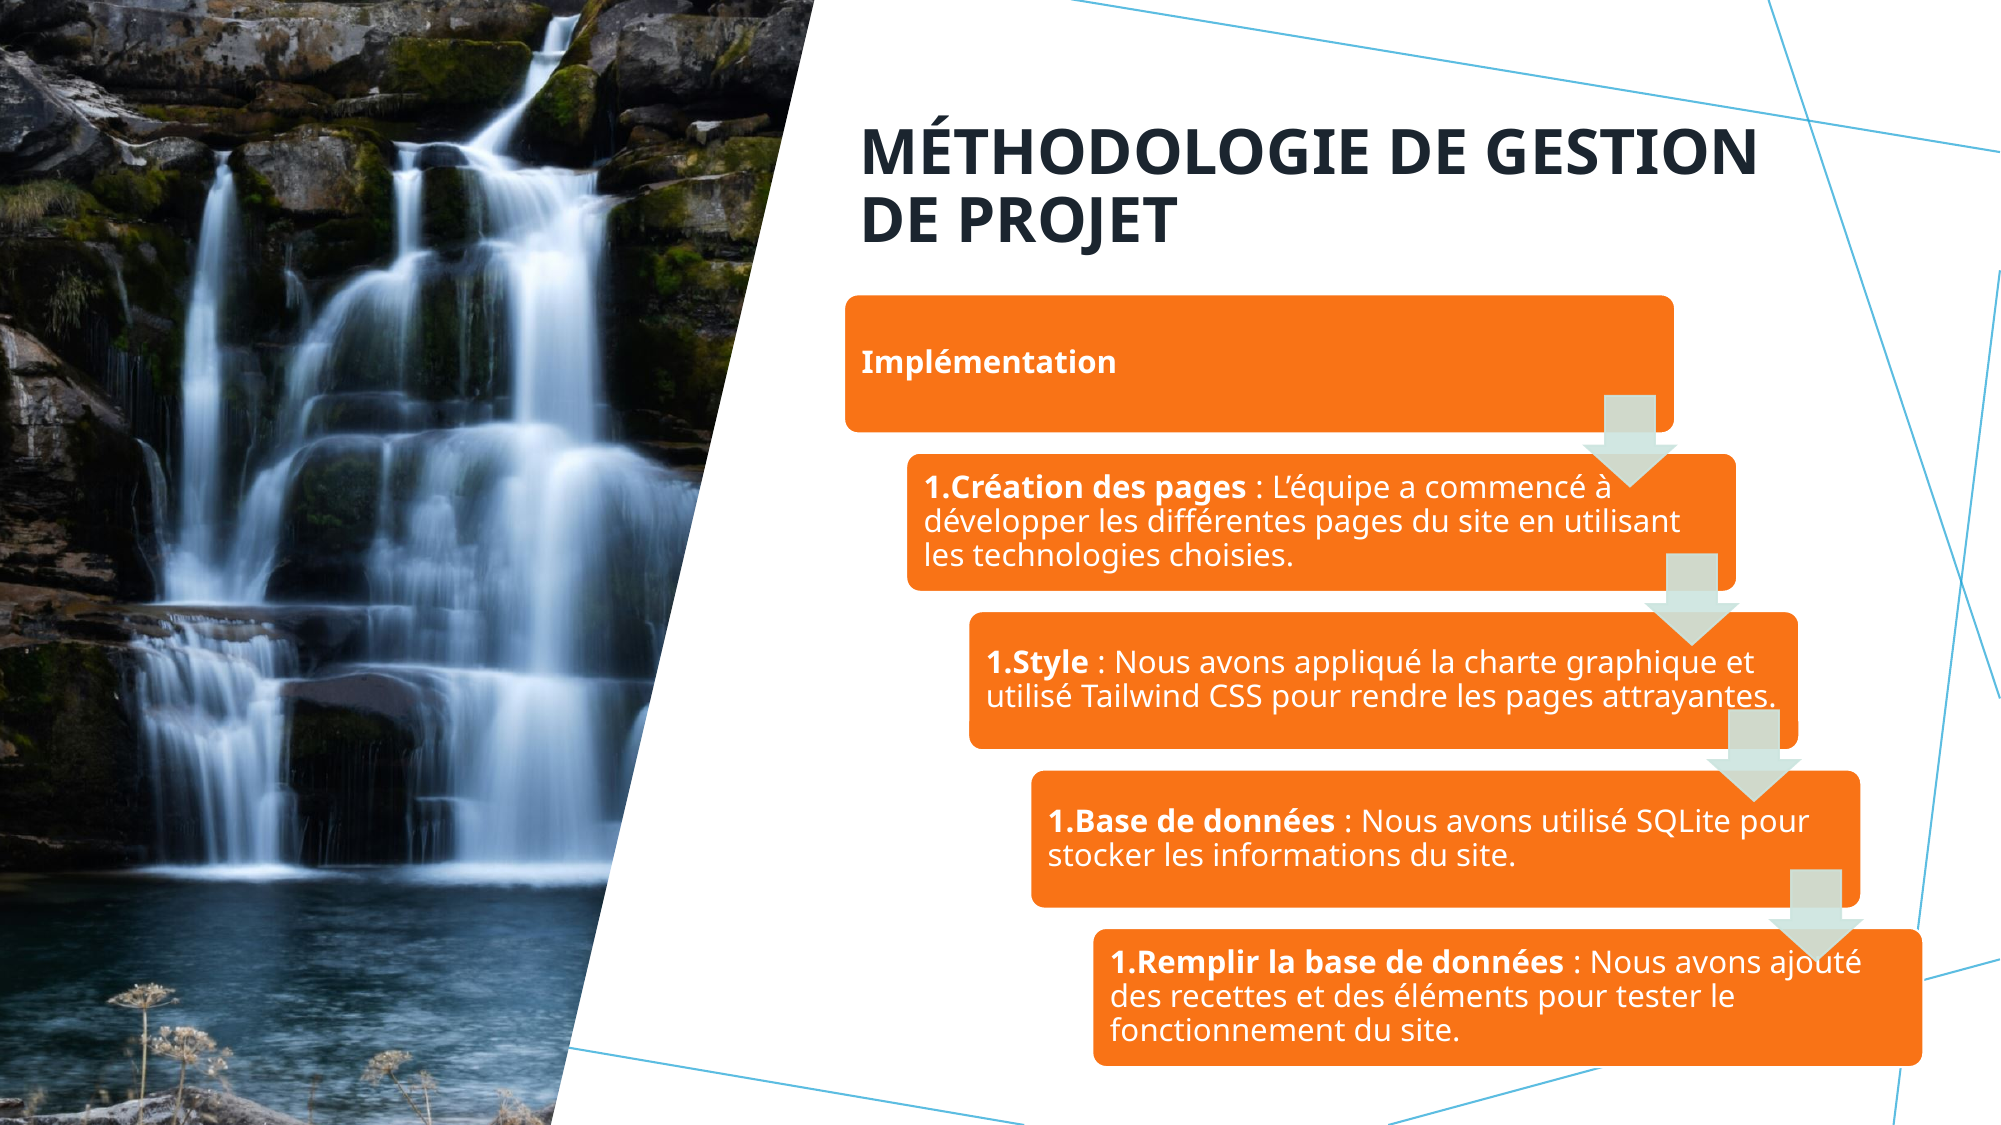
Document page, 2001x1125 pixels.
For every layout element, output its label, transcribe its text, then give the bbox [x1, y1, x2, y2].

picture [0, 0, 815, 1125]
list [844, 294, 1924, 1068]
title Méthodologie de gestion de projet [844, 112, 1868, 294]
